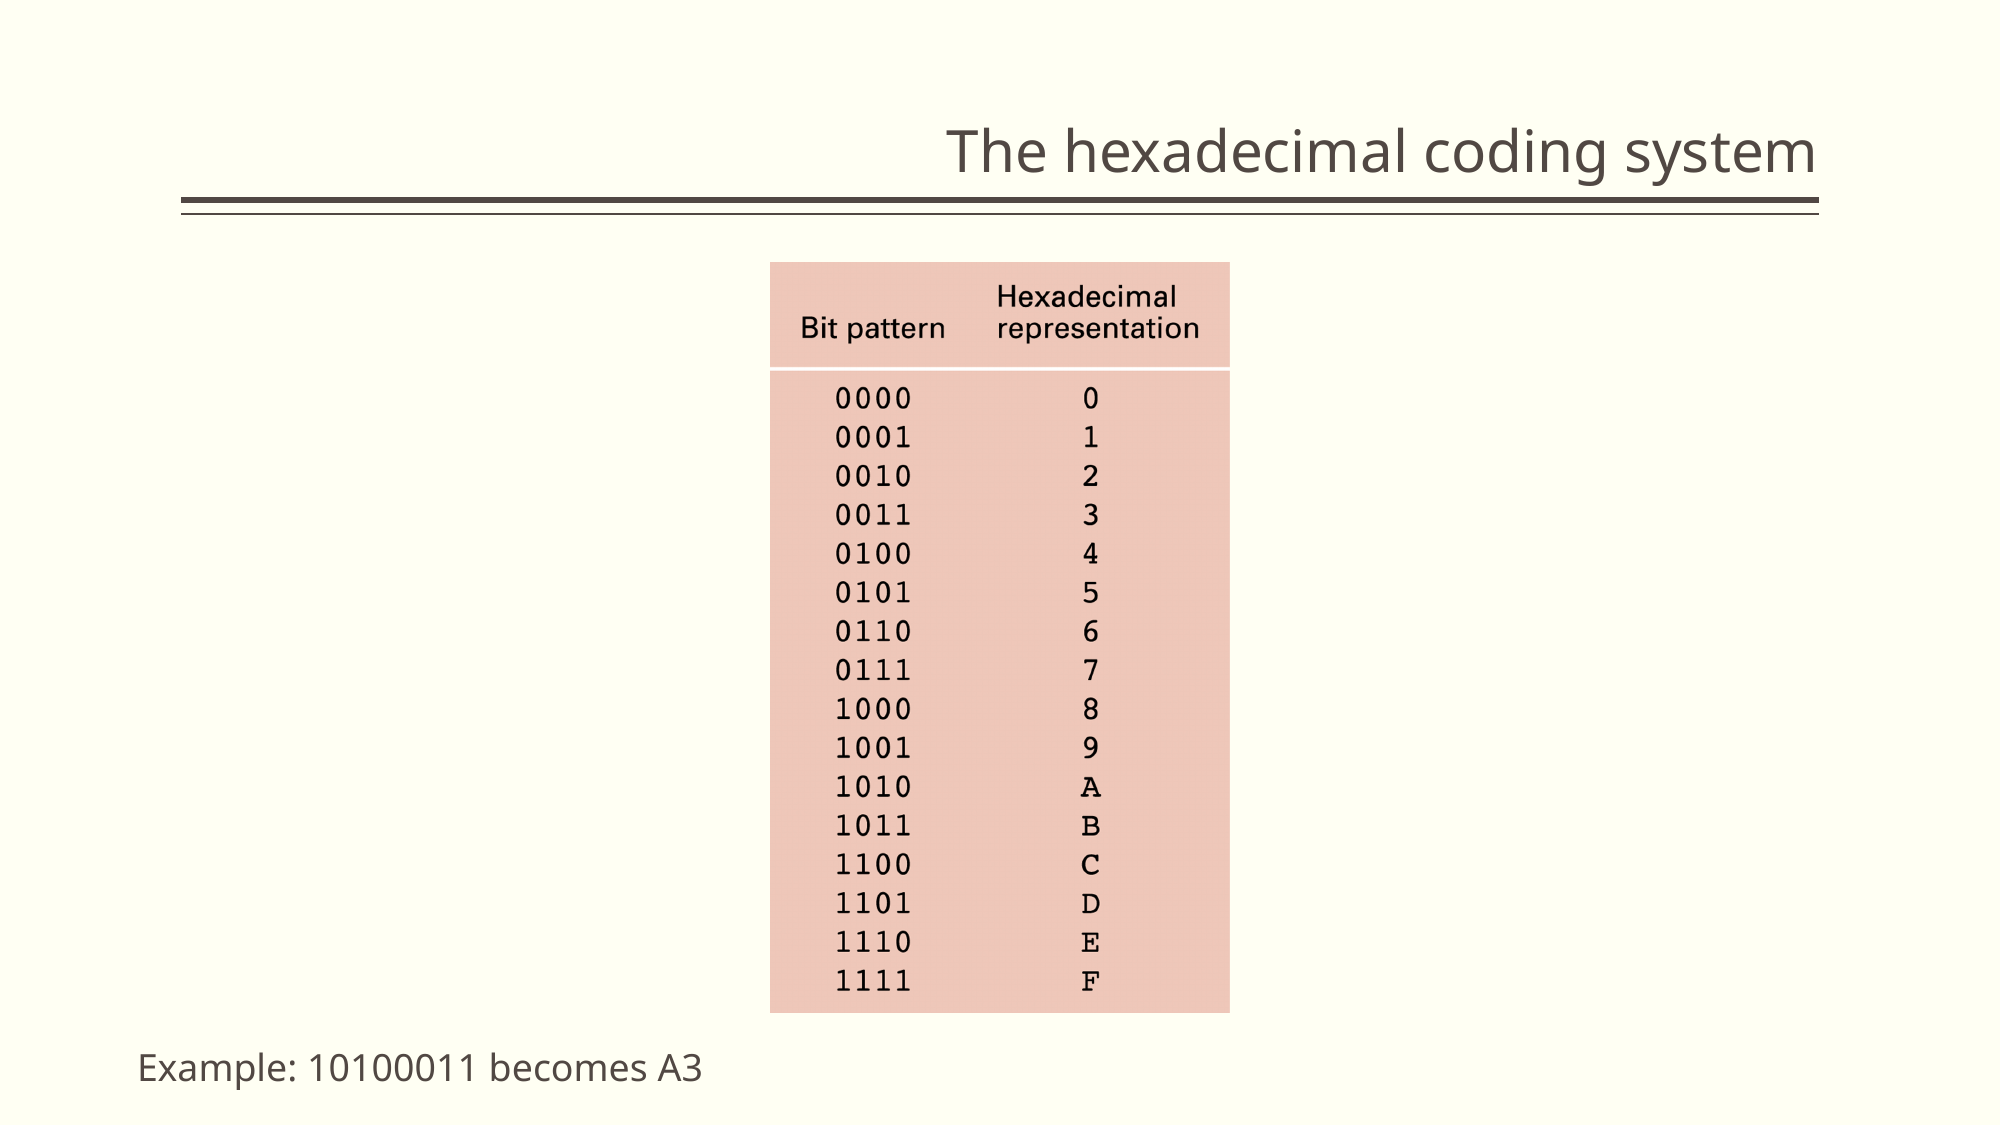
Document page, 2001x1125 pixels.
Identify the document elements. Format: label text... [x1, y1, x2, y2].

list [770, 262, 1230, 1013]
text_box Example: 10100011 becomes A3 [122, 1036, 719, 1097]
title The hexadecimal coding system [181, 12, 1819, 193]
